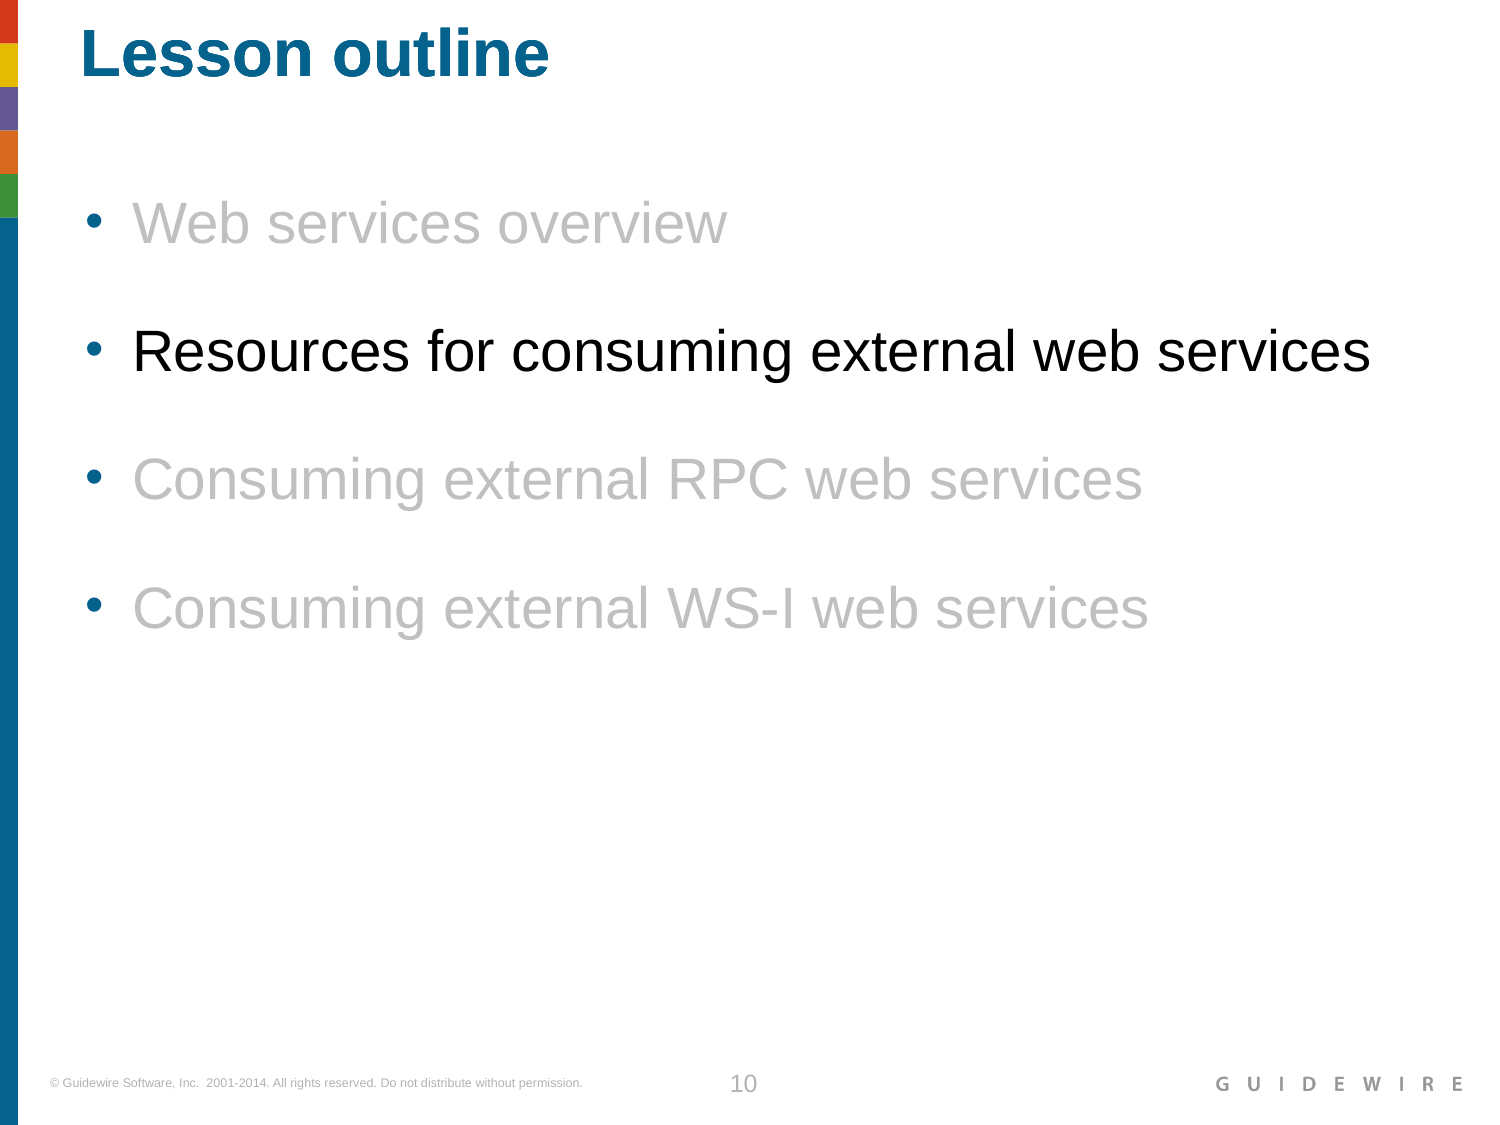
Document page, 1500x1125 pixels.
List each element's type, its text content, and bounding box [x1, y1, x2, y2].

list Web services overview Resources for consuming external web services Consuming external RPC web services Consuming external WS-I web services [85, 149, 1450, 1050]
picture [1215, 1073, 1480, 1096]
